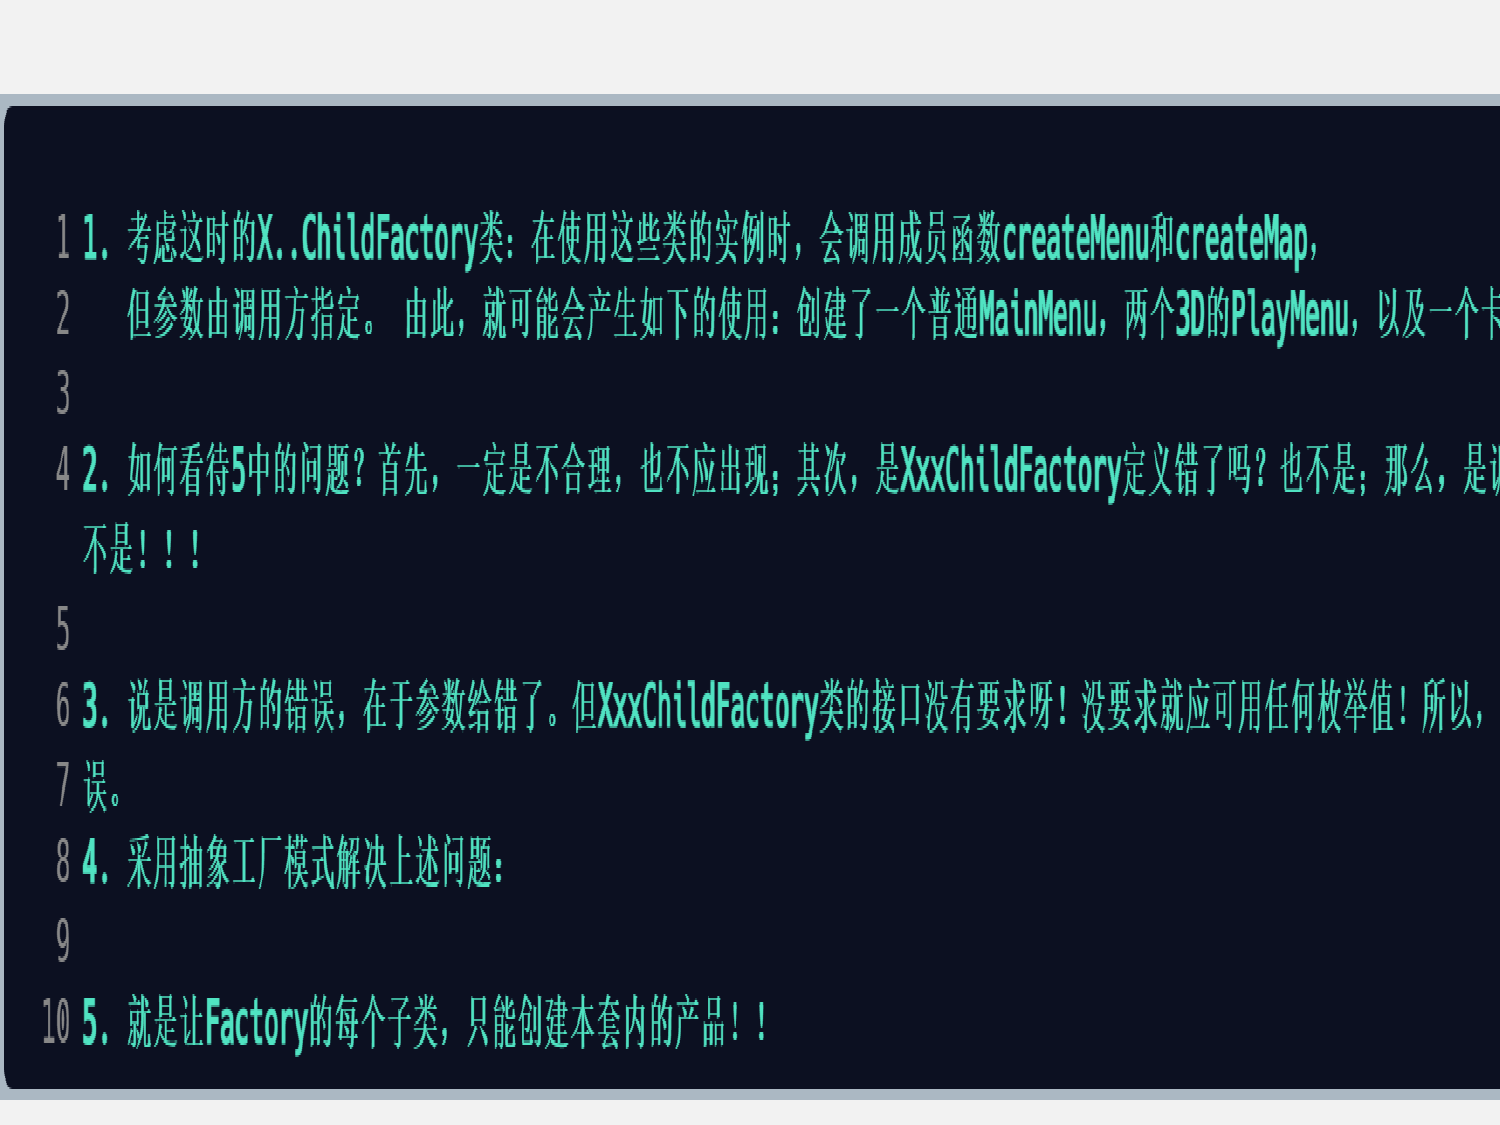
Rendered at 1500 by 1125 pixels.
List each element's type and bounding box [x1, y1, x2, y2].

picture [0, 91, 1500, 1101]
